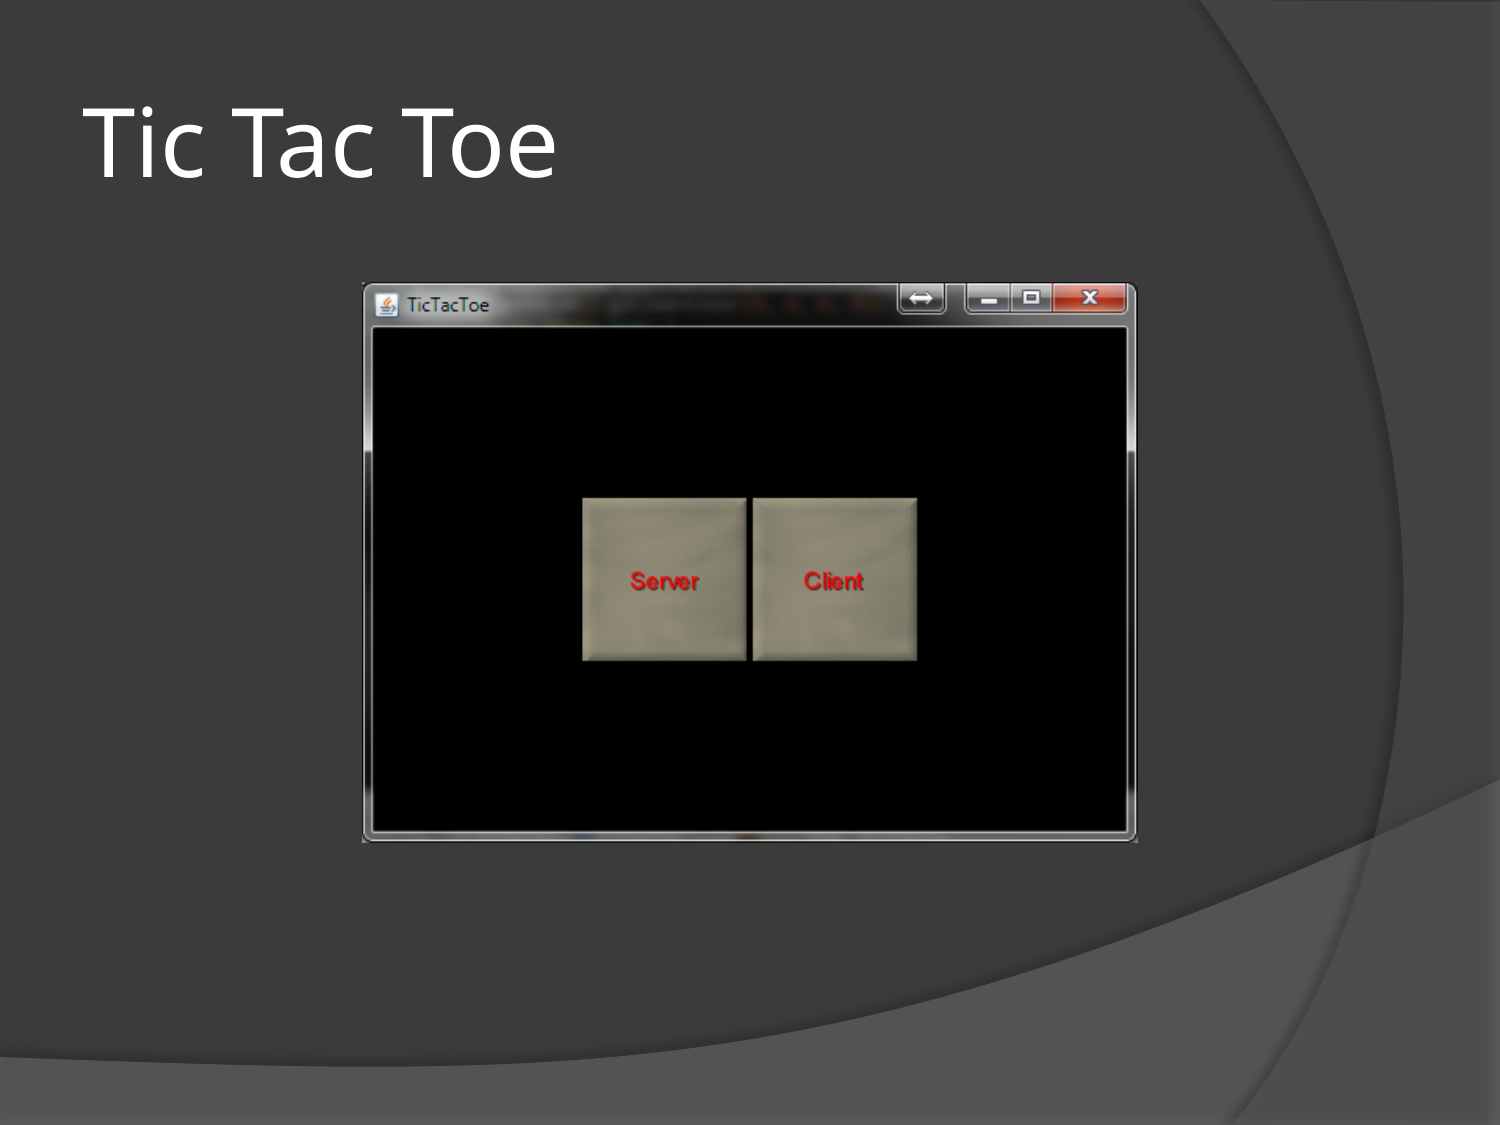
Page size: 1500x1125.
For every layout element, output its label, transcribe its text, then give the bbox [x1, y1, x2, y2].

picture [362, 282, 1138, 843]
title Tic Tac Toe [75, 45, 1300, 233]
